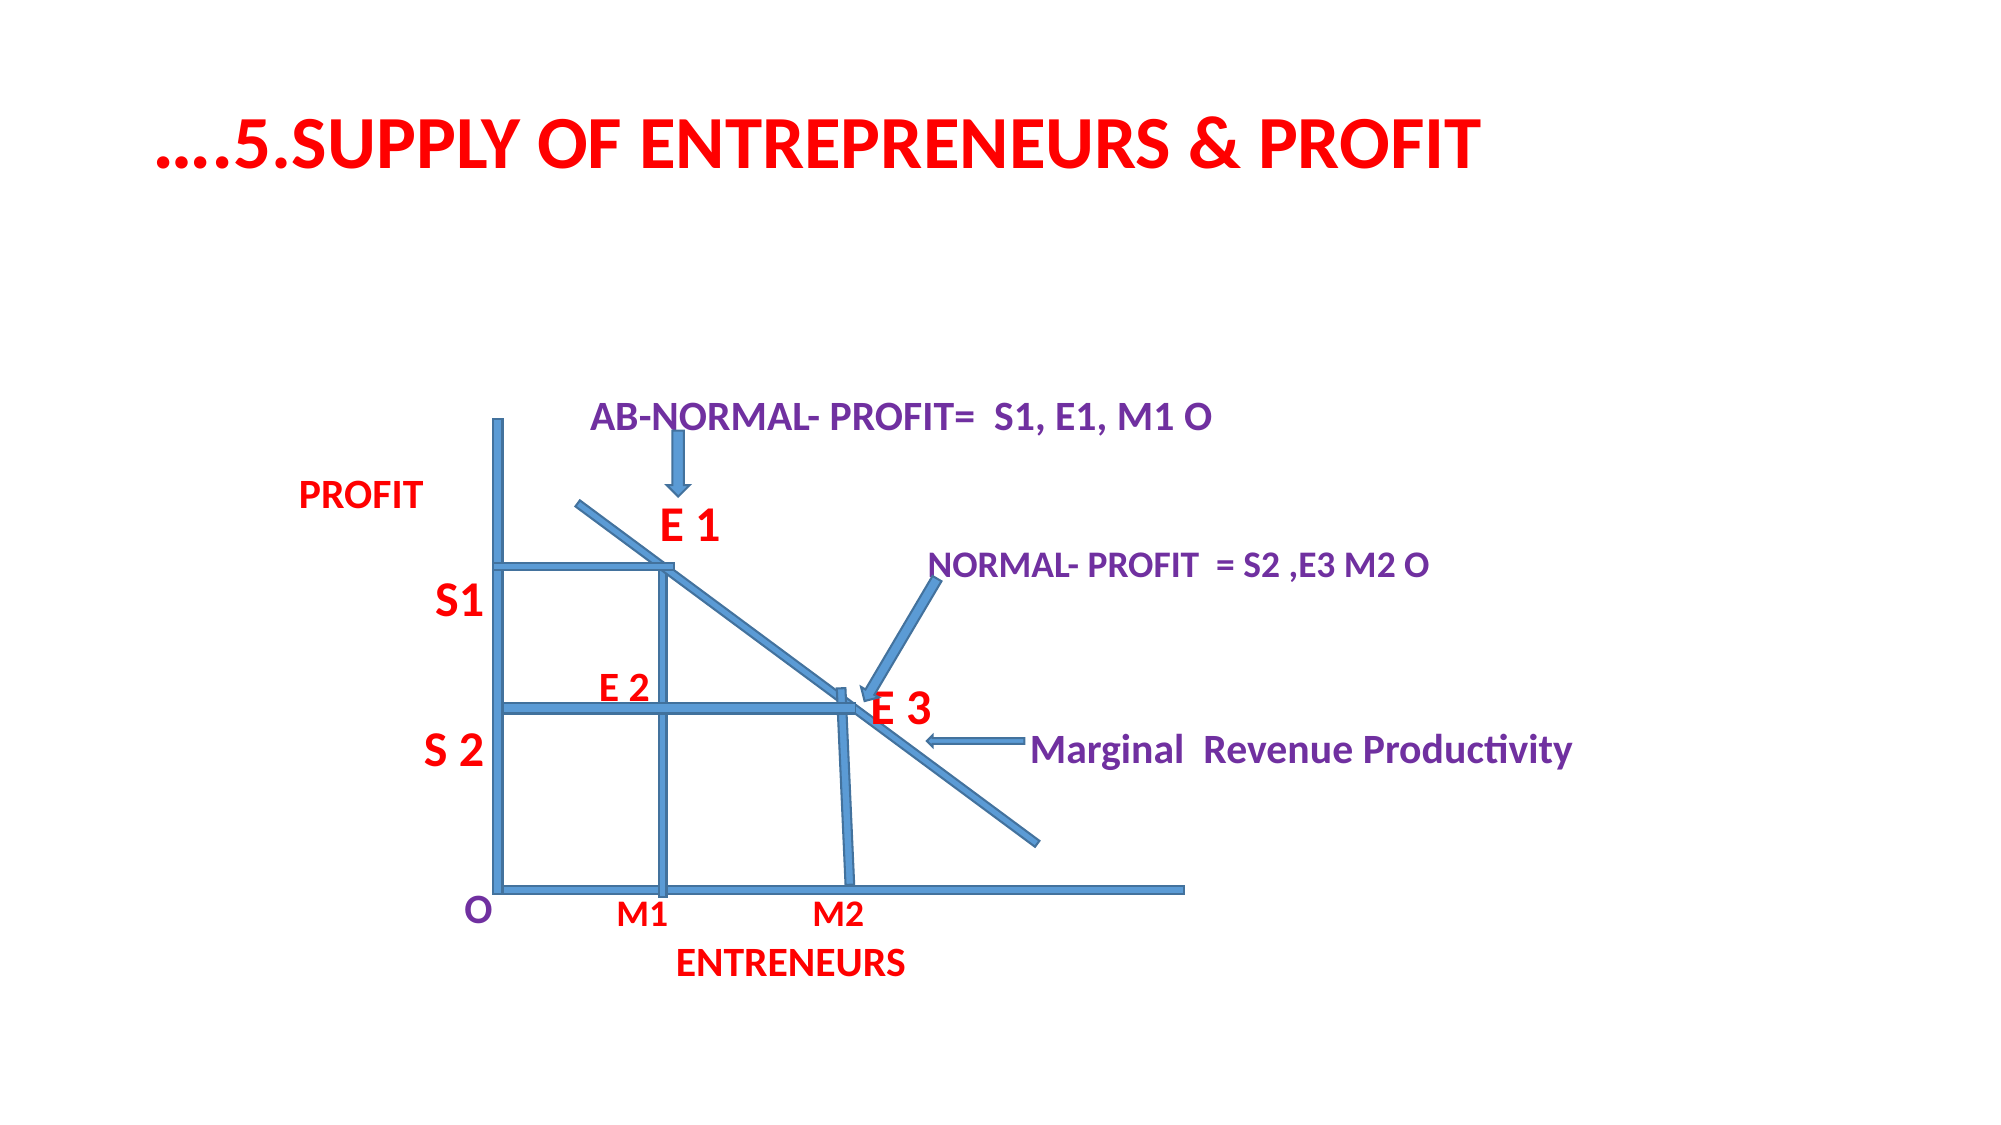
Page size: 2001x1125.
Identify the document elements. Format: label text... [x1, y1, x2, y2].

text_box O [411, 774, 514, 940]
title ….5.SUPPLY OF ENTREPRENEURS & PROFIT [137, 59, 1863, 225]
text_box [493, 418, 1185, 894]
text_box PROFIT S1 S 2 [94, 459, 493, 784]
text_box Marginal Revenue Productivity [1185, 534, 1651, 779]
text_box M1 M2 ENTRENEURS [601, 894, 1066, 992]
text_box NORMAL- PROFIT = S2 ,E3 M2 O [1185, 532, 1454, 592]
picture [502, 702, 856, 715]
text_box AB-NORMAL- PROFIT= S1, E1, M1 O [575, 381, 1307, 447]
